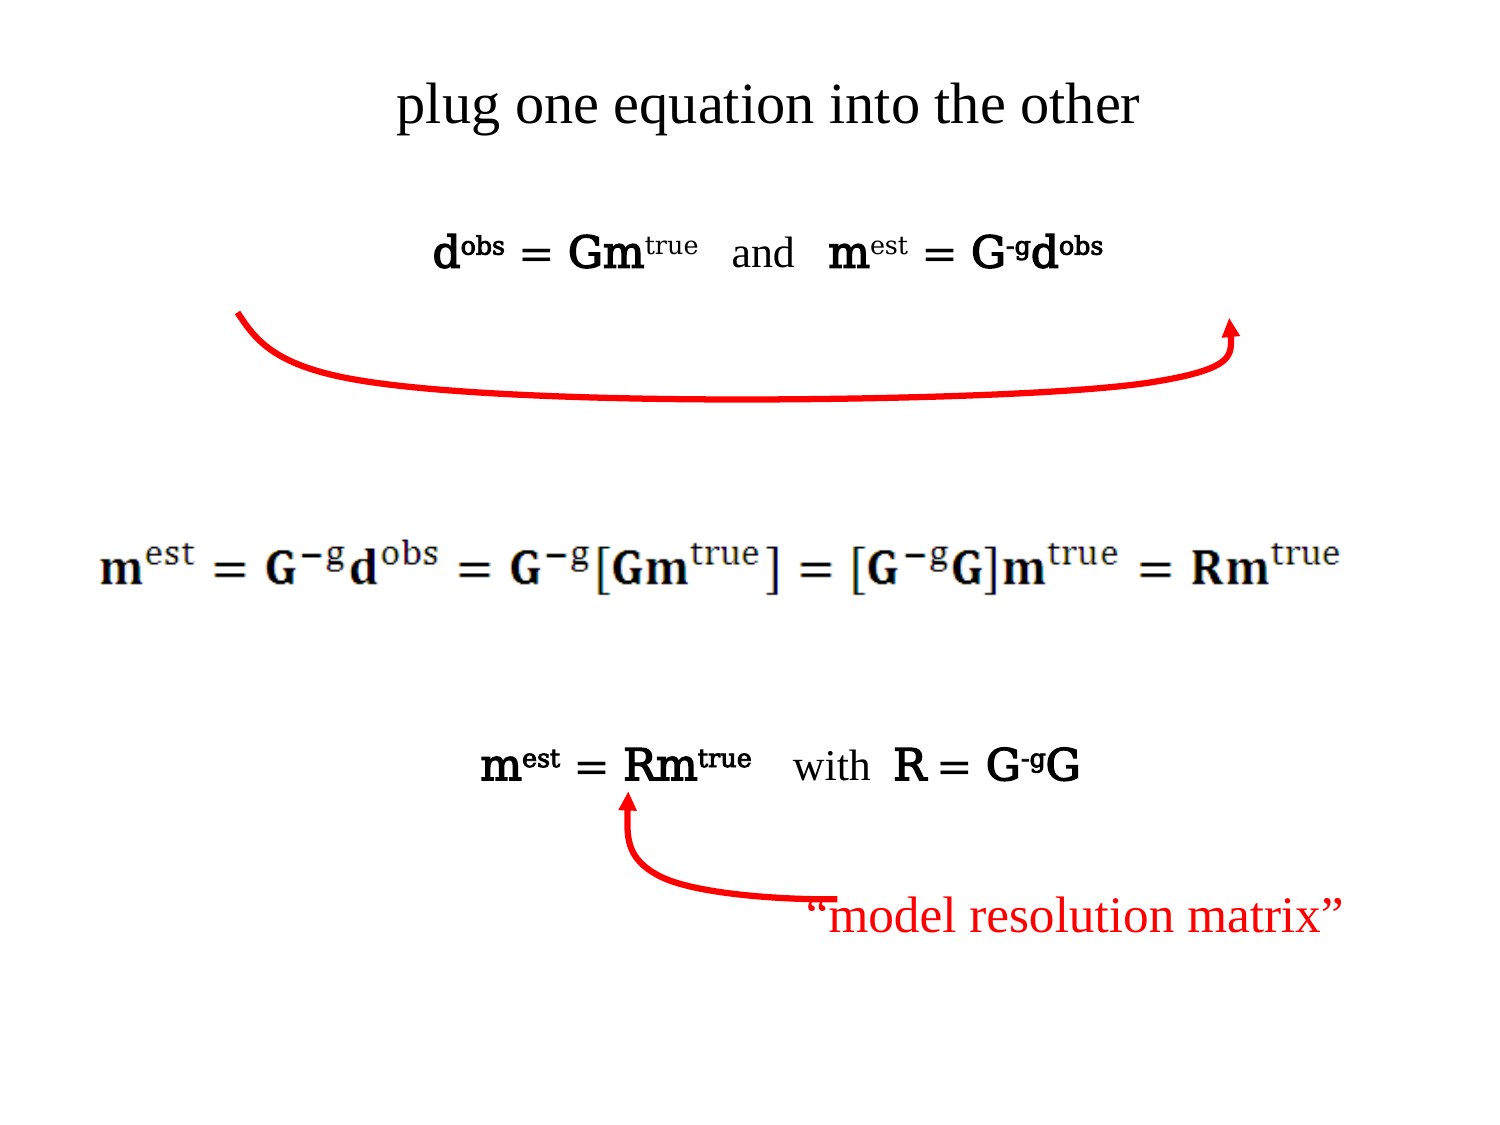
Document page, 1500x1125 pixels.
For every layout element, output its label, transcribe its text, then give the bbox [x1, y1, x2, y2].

picture [88, 499, 1341, 613]
text_box mest = Rmtrue with R = G-gG [125, 675, 1450, 850]
text_box plug one equation into the other [362, 37, 1175, 163]
title dobs = Gmtrue and mest = G-gdobs [112, 162, 1438, 338]
text_box “model resolution matrix” [787, 849, 1363, 975]
text_box [621, 791, 787, 900]
text_box [236, 312, 1238, 401]
